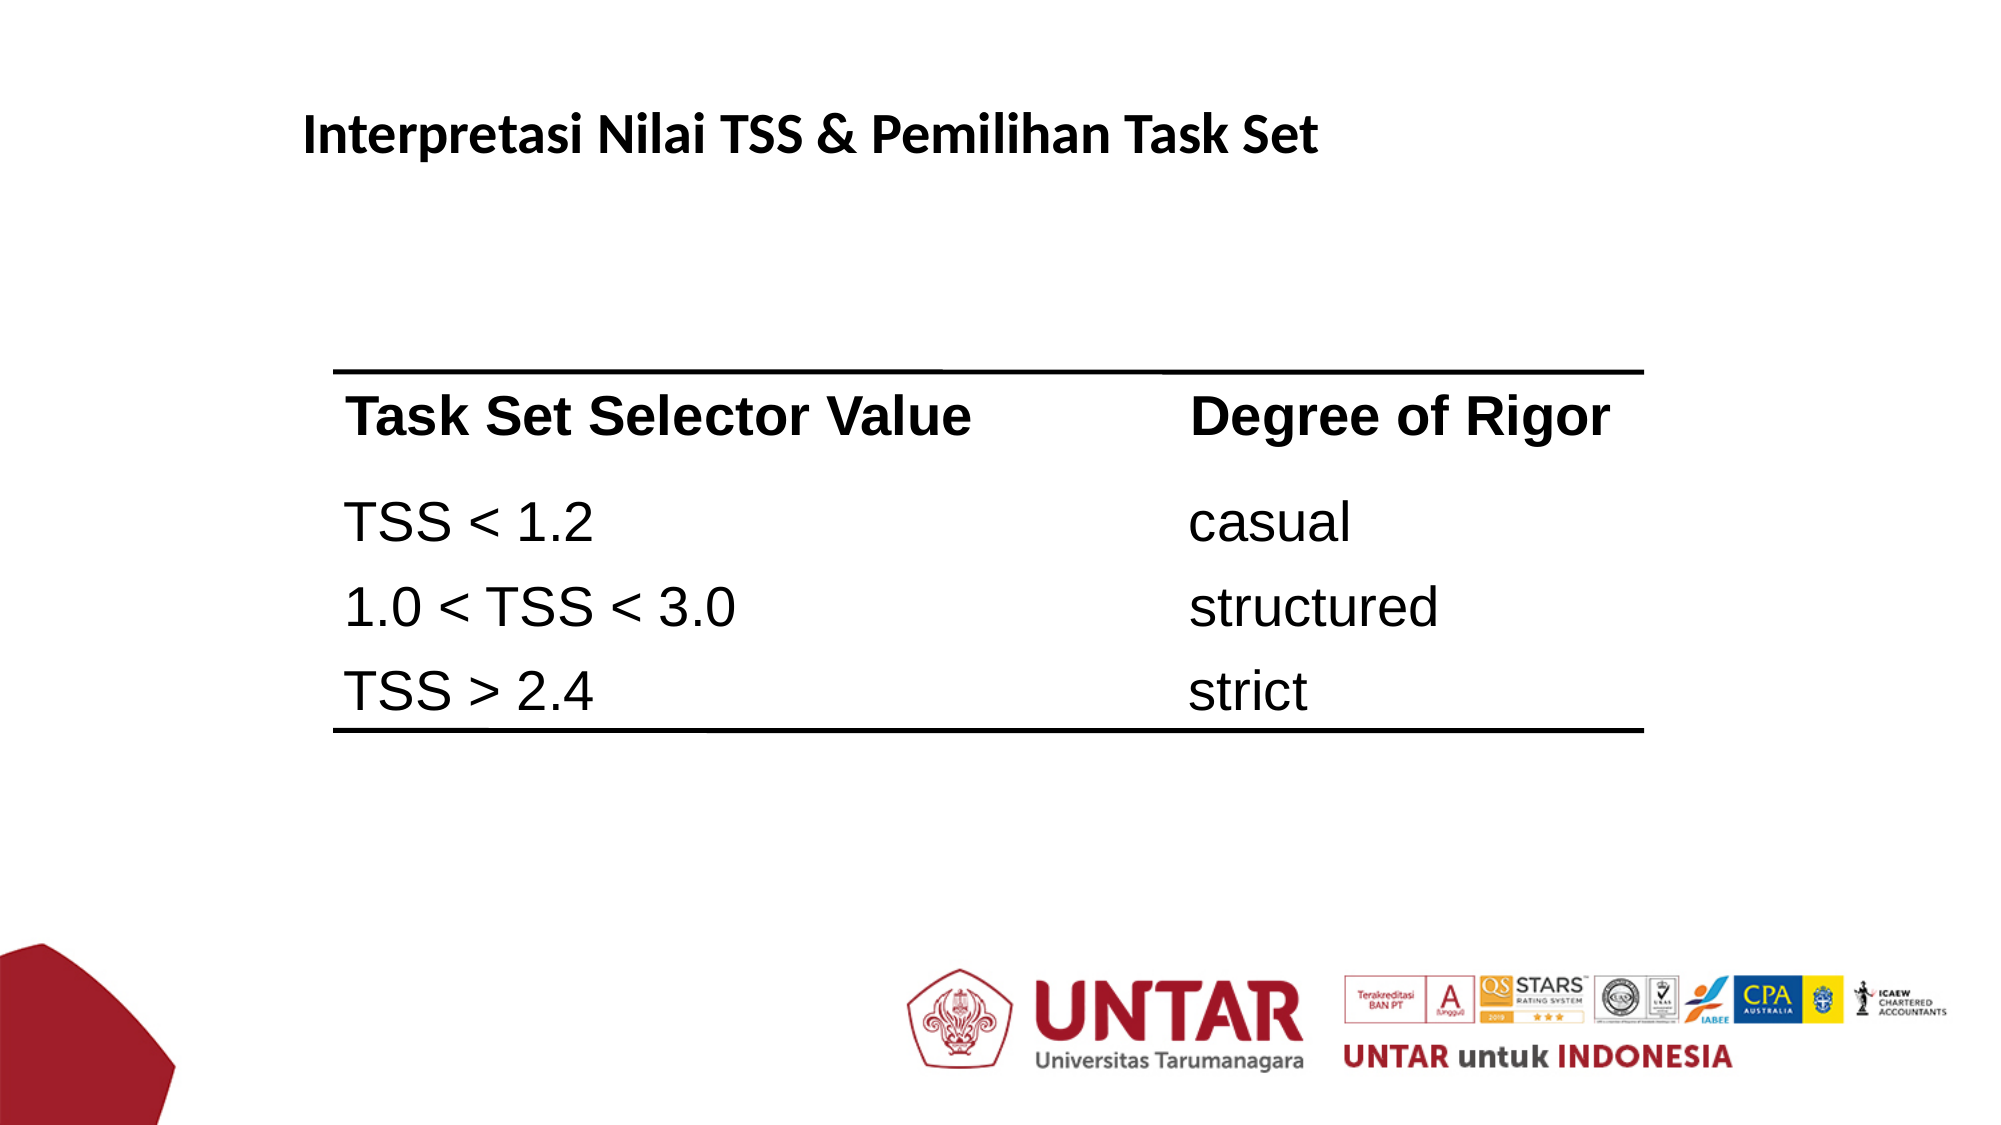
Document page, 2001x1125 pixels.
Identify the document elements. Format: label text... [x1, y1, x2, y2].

text_box Task Set Selector Value [345, 378, 974, 447]
text_box Degree of Rigor [1190, 378, 1613, 447]
text_box 1.0 < TSS < 3.0 [344, 570, 738, 638]
text_box TSS < 1.2 [343, 485, 596, 554]
text_box TSS > 2.4 [343, 654, 596, 723]
text_box strict [1188, 654, 1309, 723]
text_box casual [1189, 485, 1352, 554]
text_box Interpretasi Nilai TSS & Pemilihan Task Set [287, 87, 1700, 173]
text_box structured [1189, 570, 1441, 638]
picture [0, 0, 2001, 1125]
